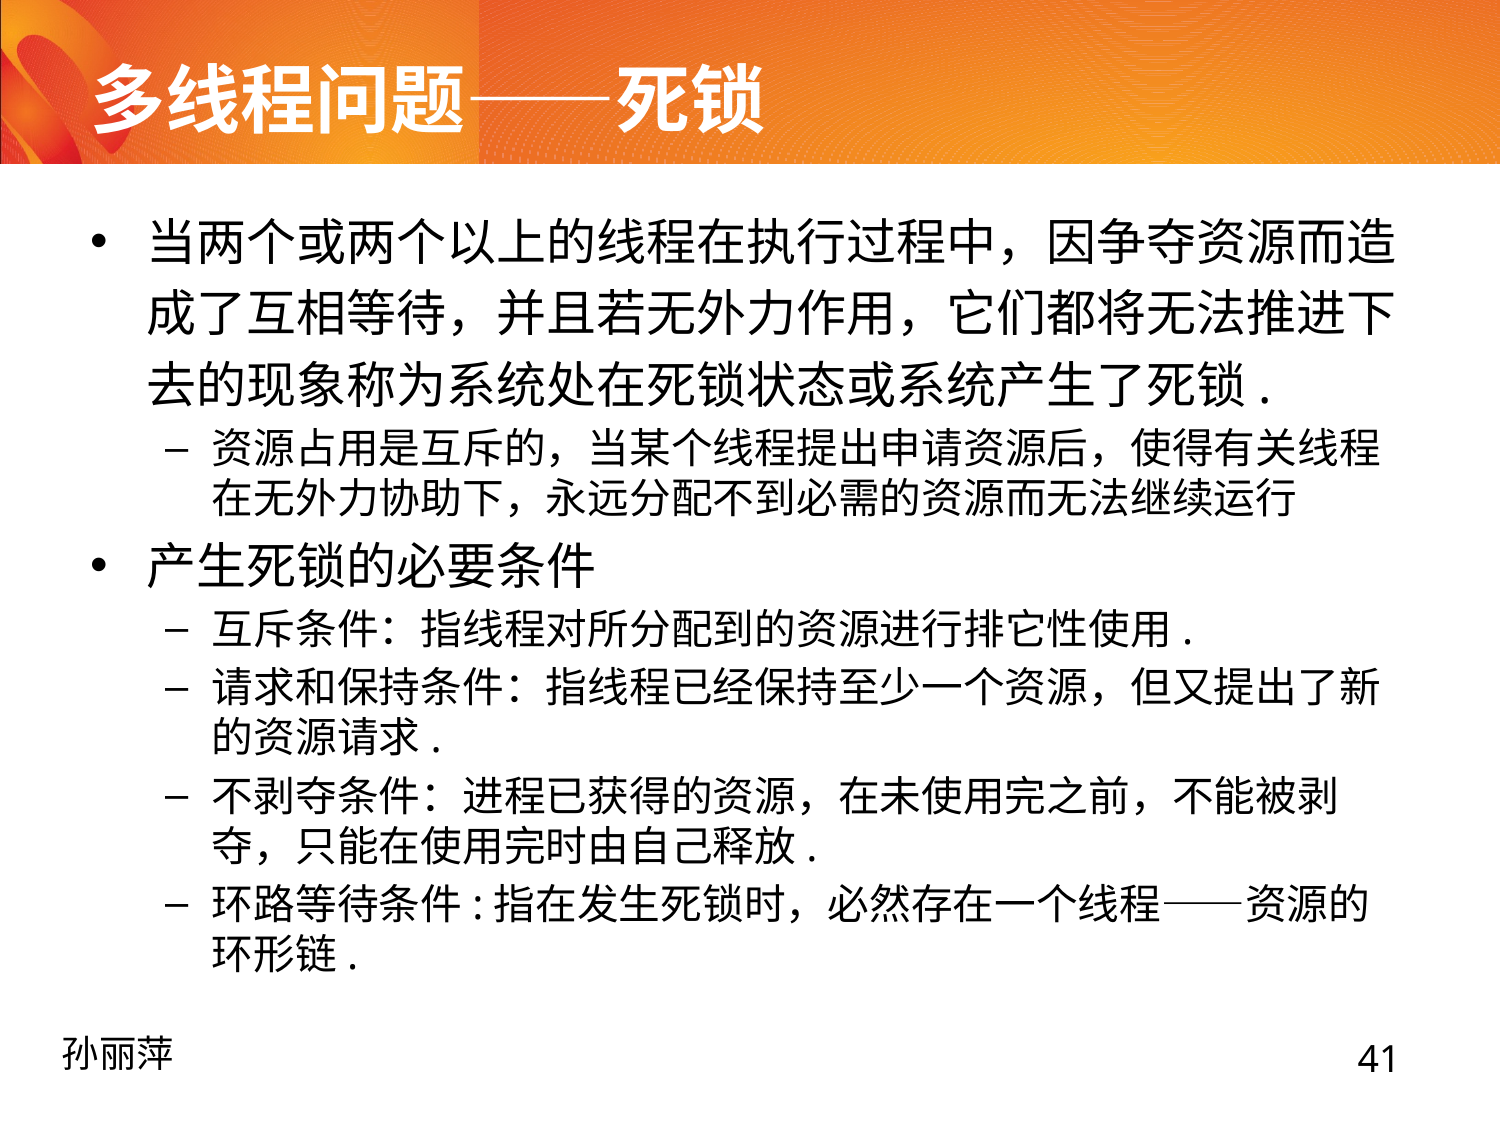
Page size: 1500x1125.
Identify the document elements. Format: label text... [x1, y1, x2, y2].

list 当两个或两个以上的线程在执行过程中，因争夺资源而造成了互相等待，并且若无外力作用，它们都将无法推进下去的现象称为系统处在死锁状态或系统产生了死锁. 资源占用是互斥的，当某个线程提出申请资源后，使得有关线程在无外力协助下，永远分配不到必需的资源而无法继续运行 产生死锁的必要条件 互斥条件：指线程对所分配到的资源进行排它性使用. 请求和保持条件：指线程已经保持至少一个资源，但又提出了新的资源请求. 不剥夺条件：进程已获得的资源，在未使用完之前，不能被剥夺，只能在使用完时由自己释放. 环路等待条件:指在发生死锁时，必然存在一个线程——资源的环形链. [75, 190, 1425, 1005]
title 多线程问题——死锁 [75, 45, 1425, 167]
picture [0, 0, 1500, 164]
